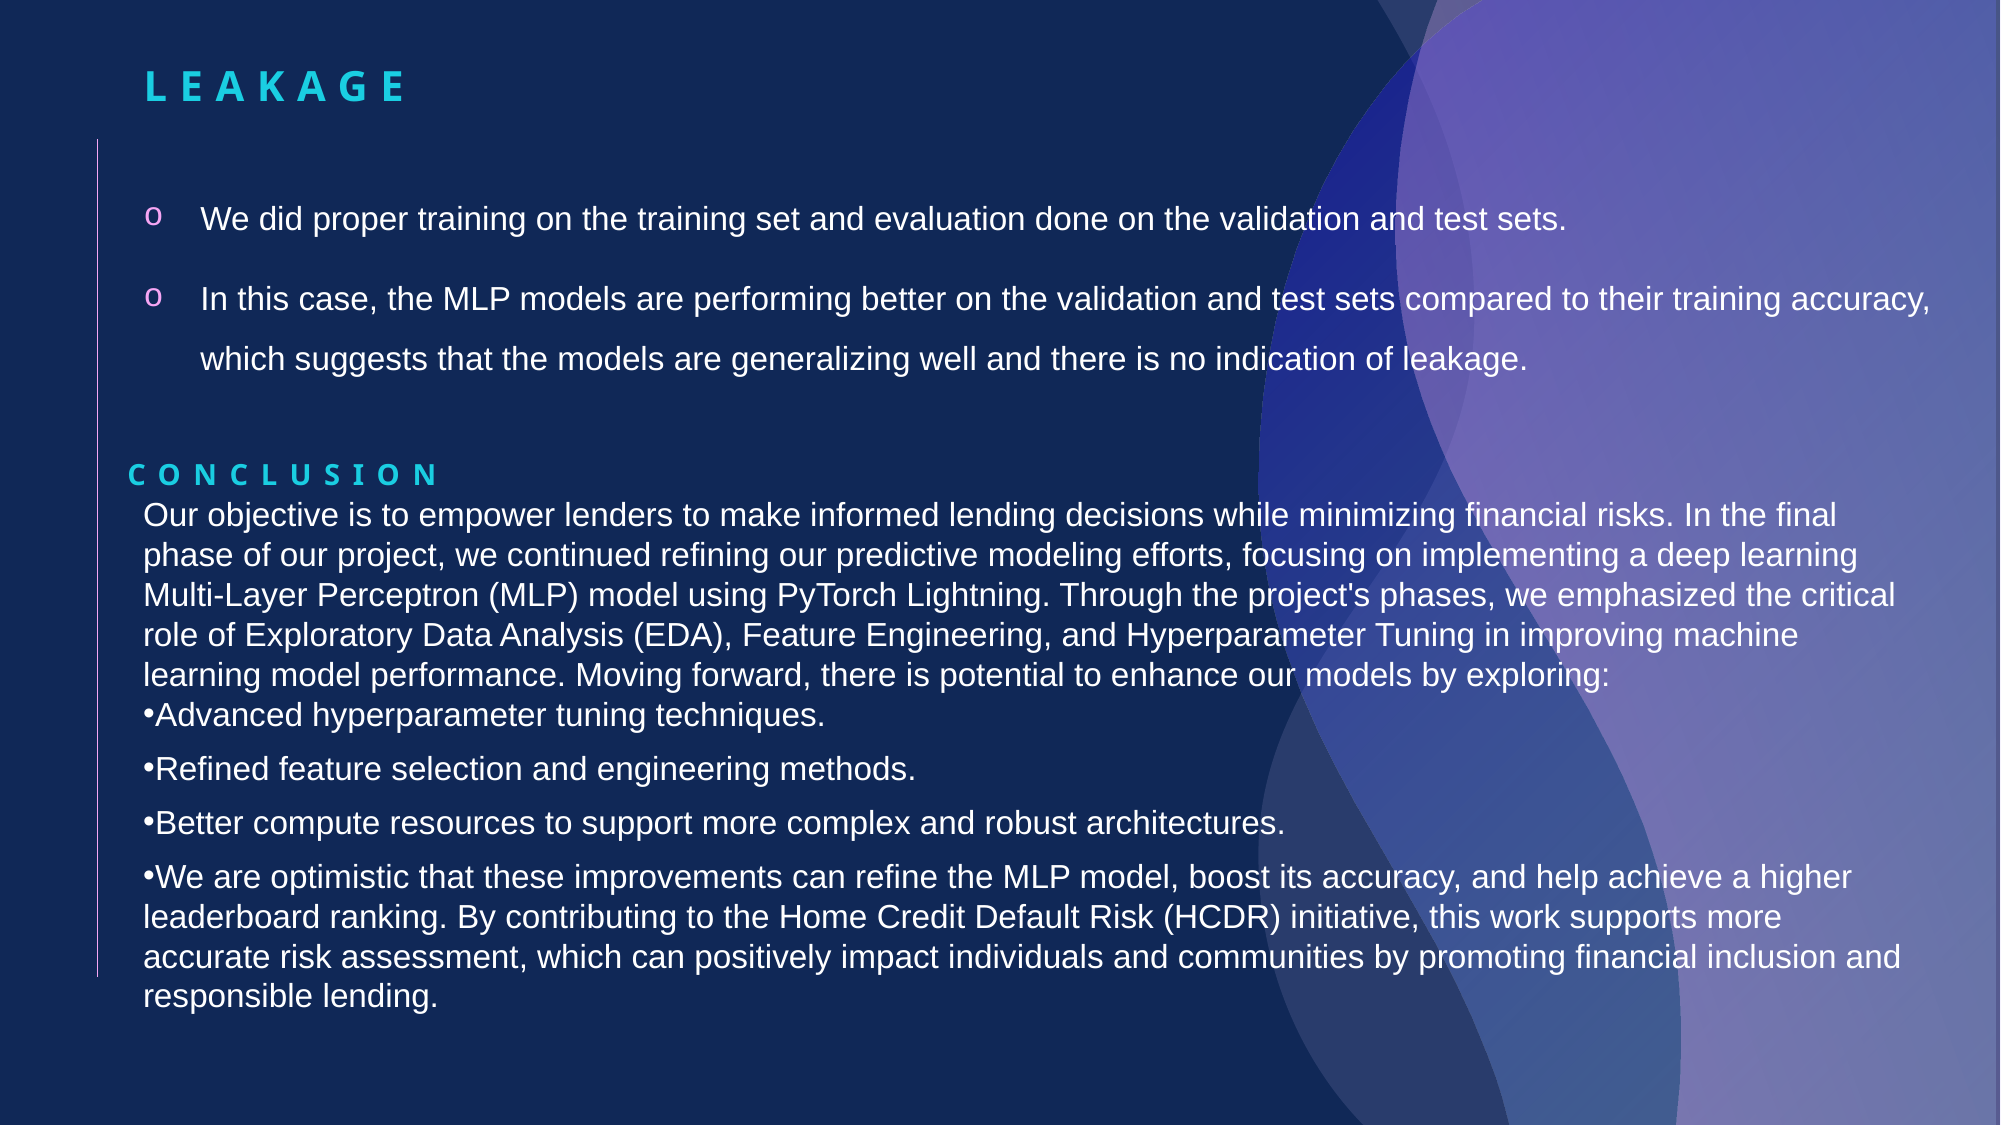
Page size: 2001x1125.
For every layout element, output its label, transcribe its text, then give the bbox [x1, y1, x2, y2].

text_box Conclusion [112, 425, 1569, 500]
list We did proper training on the training set and evaluation done on the validation and test sets. In this case, the MLP models are performing better on the validation and test sets compared to their training accuracy, which suggests that the models are generalizing well and there is no indication of leakage. [128, 169, 1952, 451]
text_box Our objective is to empower lenders to make informed lending decisions while minimizing financial risks. In the final phase of our project, we continued refining our predictive modeling efforts, focusing on implementing a deep learning Multi-Layer Perceptron (MLP) model using PyTorch Lightning. Through the project's phases, we emphasized the critical role of Exploratory Data Analysis (EDA), Feature Engineering, and Hyperparameter Tuning in improving machine learning model performance. Moving forward, there is potential to enhance our models by exploring: Advanced hyperparameter tuning techniques. Refined feature selection and engineering methods. Better compute resources to support more complex and robust architectures. We are optimistic that these improvements can refine the MLP model, boost its accuracy, and help achieve a higher leaderboard ranking. By contributing to the Home Credit Default Risk (HCDR) initiative, this work supports more accurate risk assessment, which can positively impact individuals and communities by promoting financial inclusion and responsible lending. [128, 486, 1922, 1022]
title Leakage [128, 44, 1585, 119]
